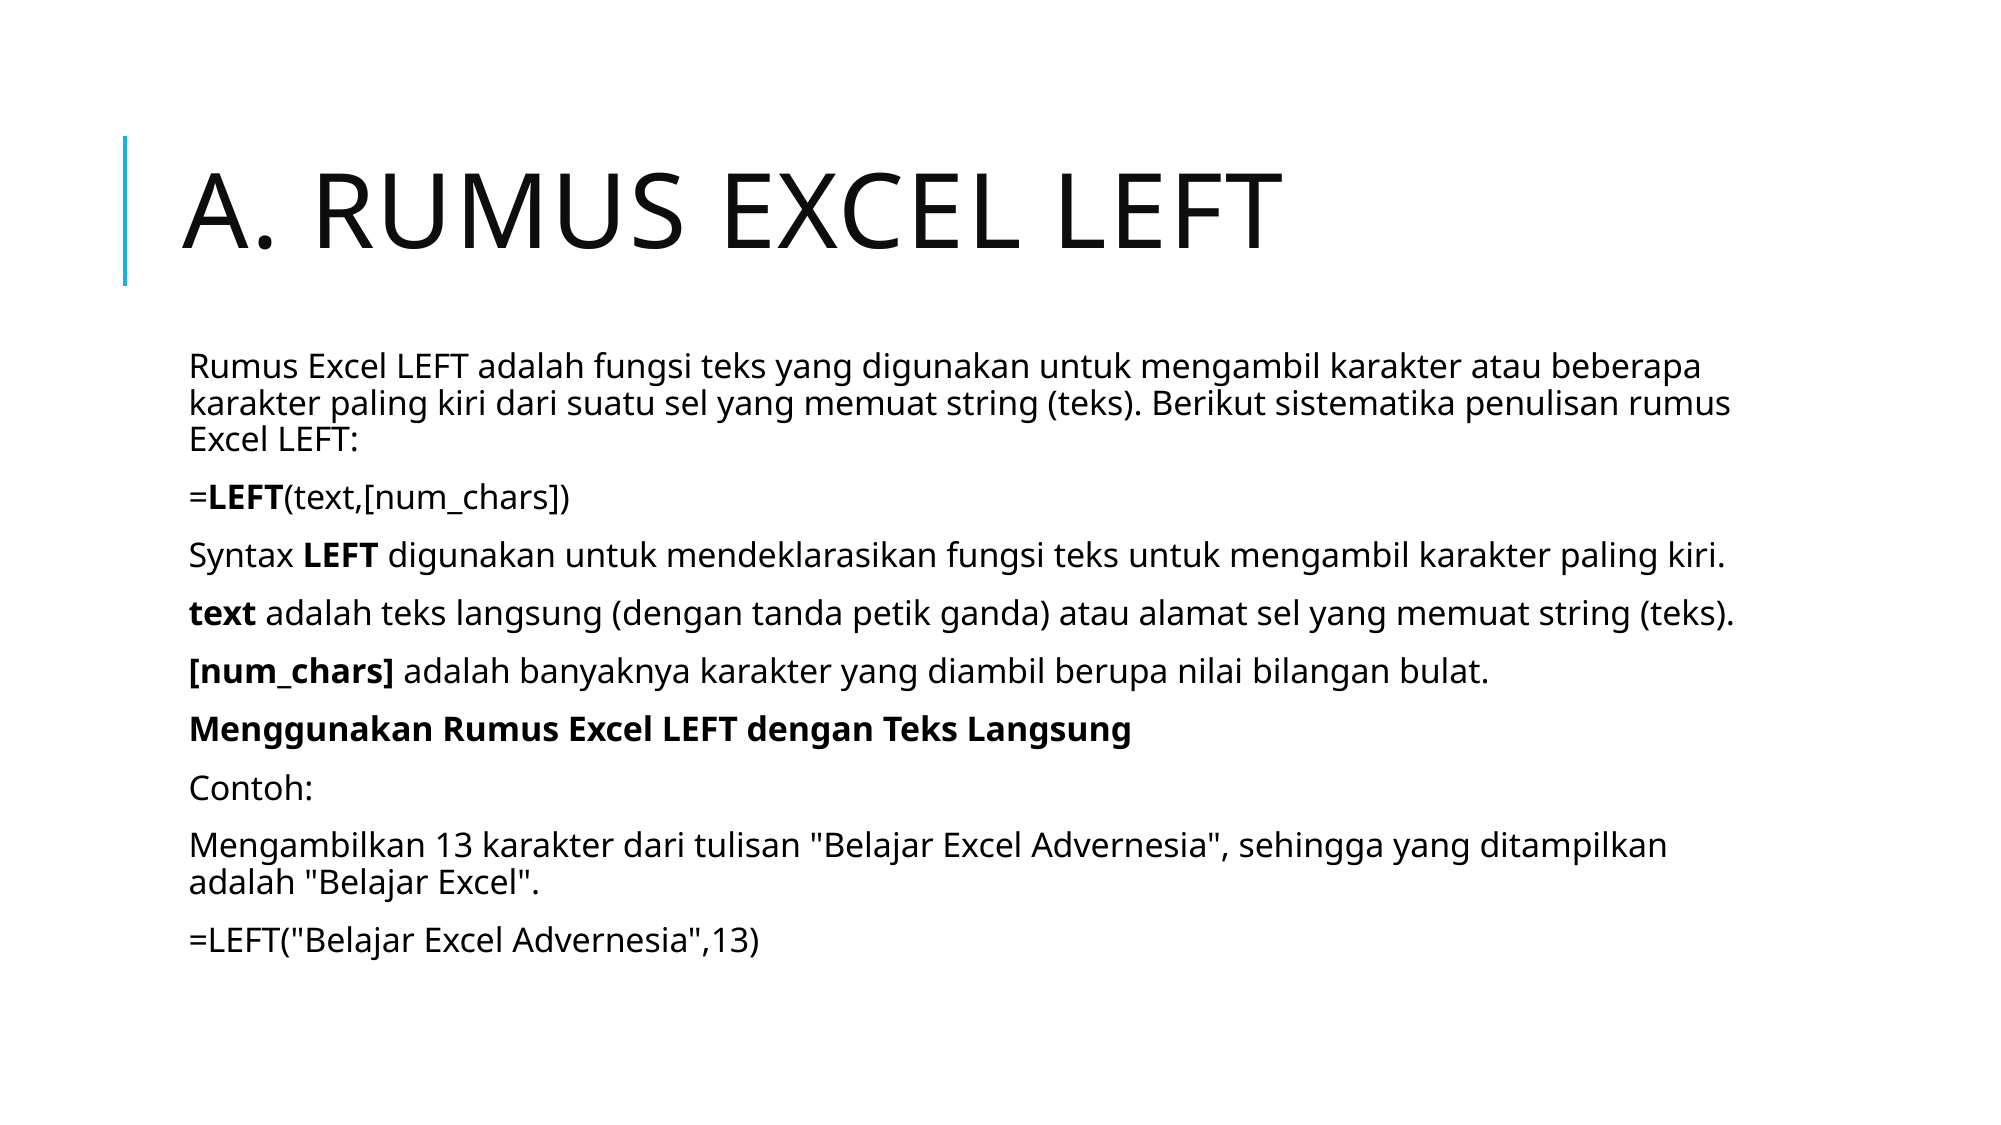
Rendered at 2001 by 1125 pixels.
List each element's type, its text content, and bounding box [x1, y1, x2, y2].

list Rumus Excel LEFT adalah fungsi teks yang digunakan untuk mengambil karakter atau beberapa karakter paling kiri dari suatu sel yang memuat string (teks). Berikut sistematika penulisan rumus Excel LEFT: =LEFT(text,[num_chars]) Syntax LEFT digunakan untuk mendeklarasikan fungsi teks untuk mengambil karakter paling kiri. text adalah teks langsung (dengan tanda petik ganda) atau alamat sel yang memuat string (teks). [num_chars] adalah banyaknya karakter yang diambil berupa nilai bilangan bulat. Menggunakan Rumus Excel LEFT dengan Teks Langsung Contoh: Mengambilkan 13 karakter dari tulisan "Belajar Excel Advernesia", sehingga yang ditampilkan adalah "Belajar Excel". =LEFT("Belajar Excel Advernesia",13) [168, 341, 1763, 1002]
title A. Rumus Excel LEFT [168, 96, 1763, 341]
